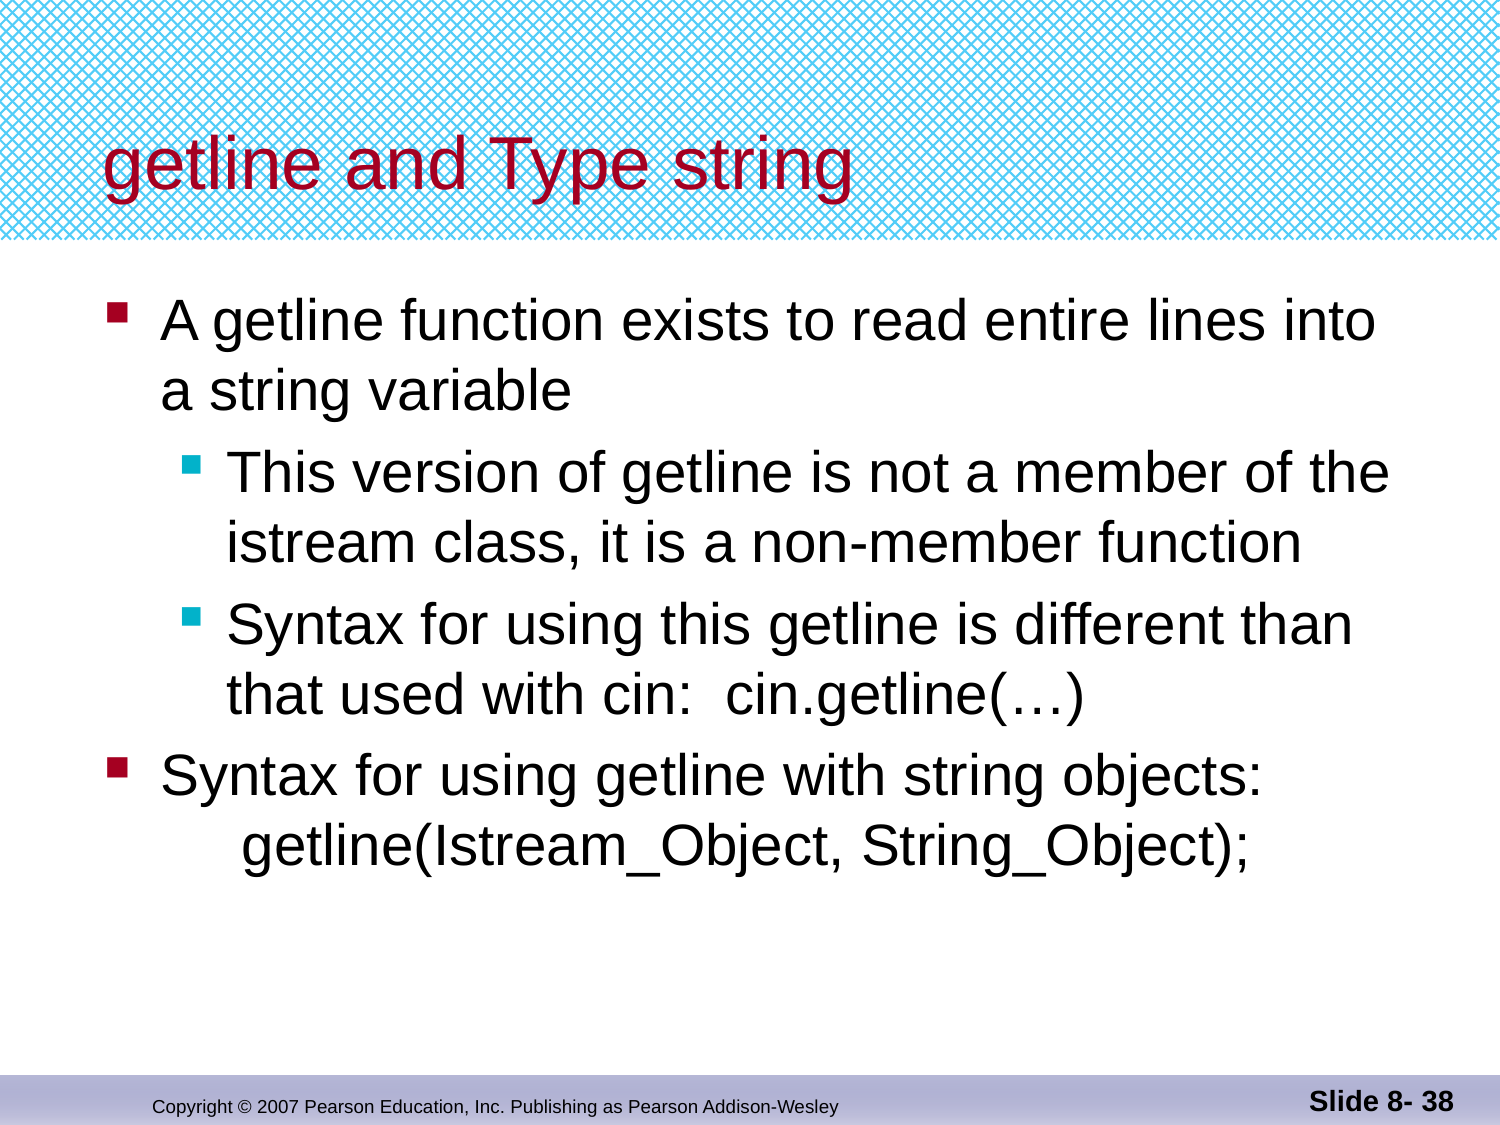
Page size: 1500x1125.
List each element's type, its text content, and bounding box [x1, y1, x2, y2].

title getline and Type string [87, 49, 1451, 213]
slide_number Slide 8- 38 [1156, 1049, 1470, 1125]
list A getline function exists to read entire lines into a string variable This version of getline is not a member of the istream class, it is a non-member function Syntax for using this getline is different than that used with cin: cin.getline(…) Syntax for using getline with string objects: getline(Istream_Object, String_Object); [89, 274, 1451, 1026]
